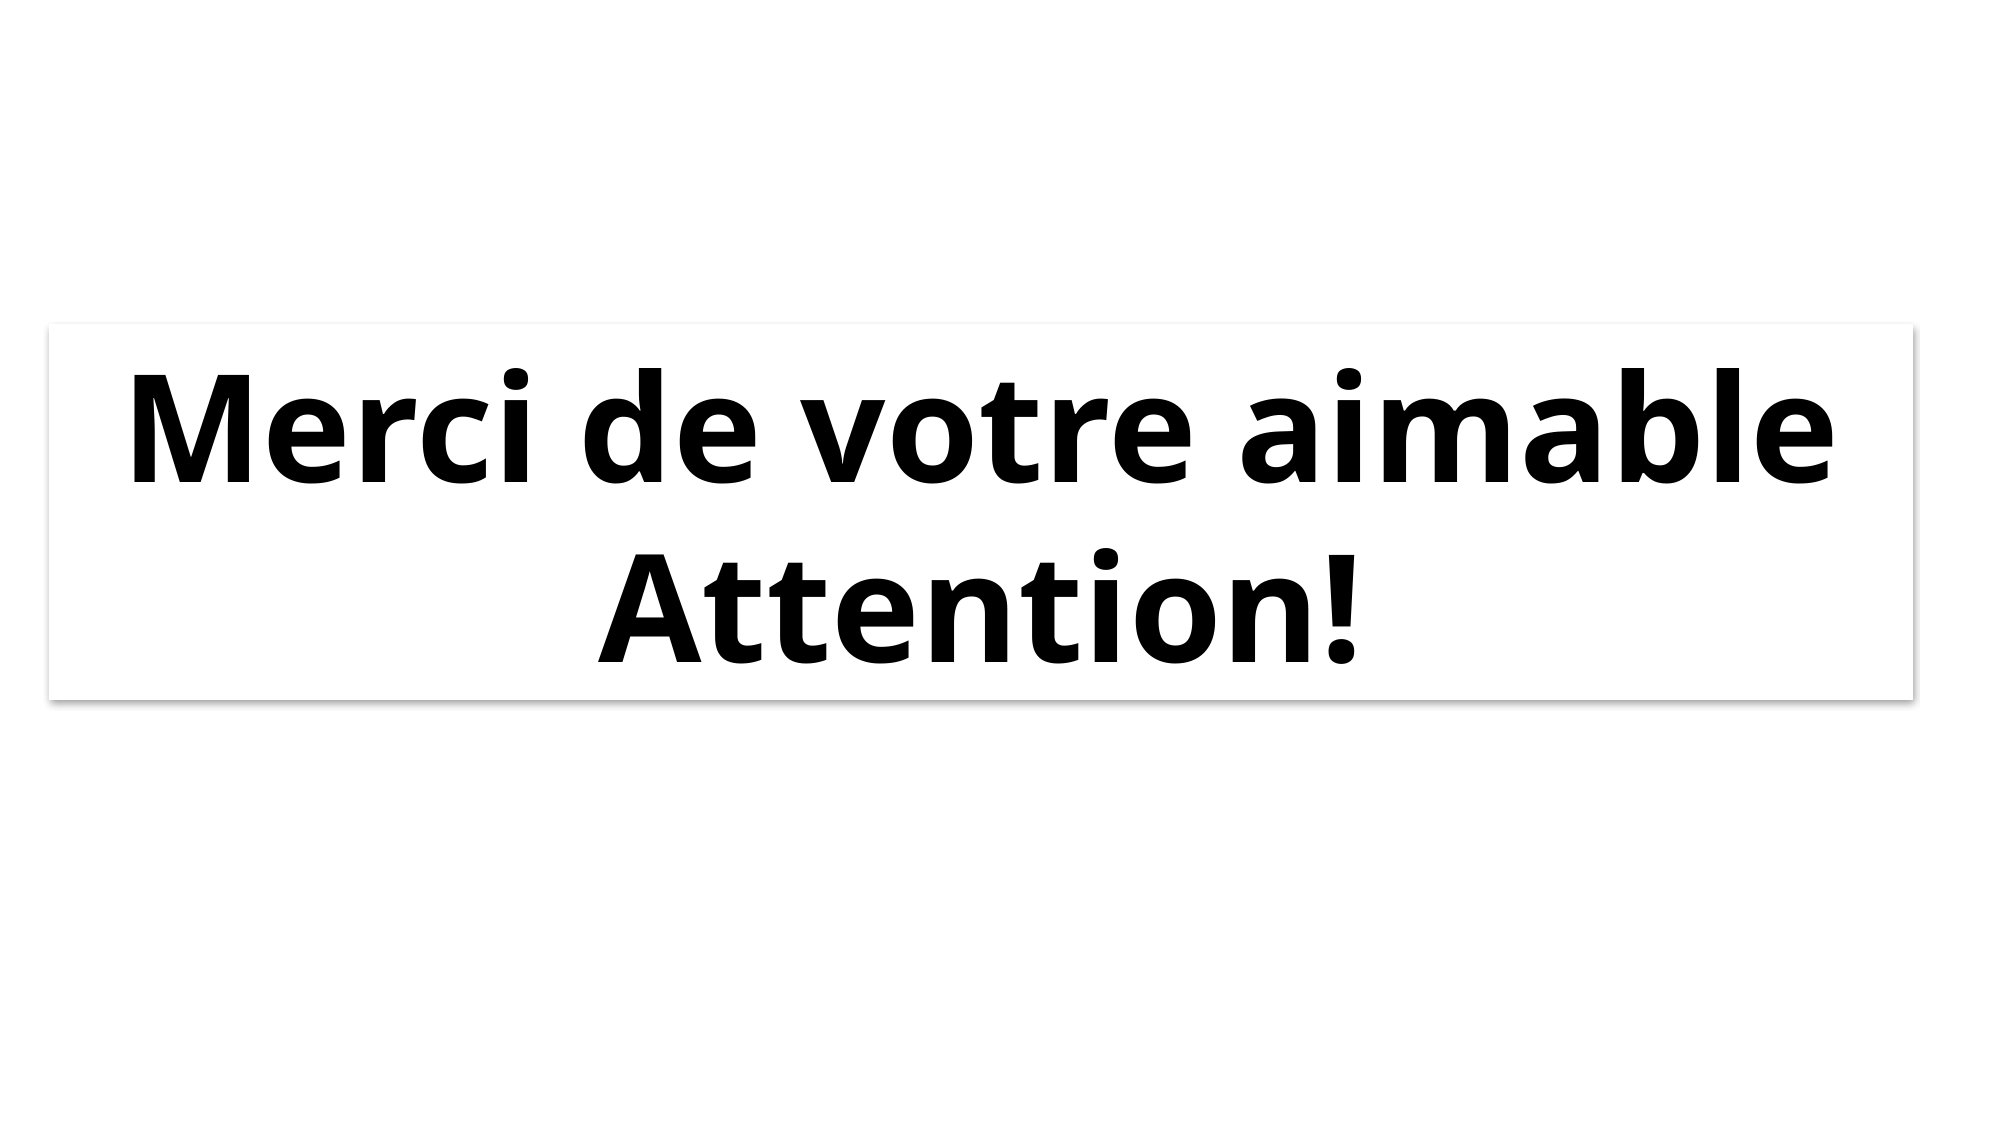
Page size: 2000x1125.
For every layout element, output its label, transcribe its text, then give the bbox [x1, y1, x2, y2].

text_box Merci de votre aimable Attention! [49, 324, 1913, 700]
